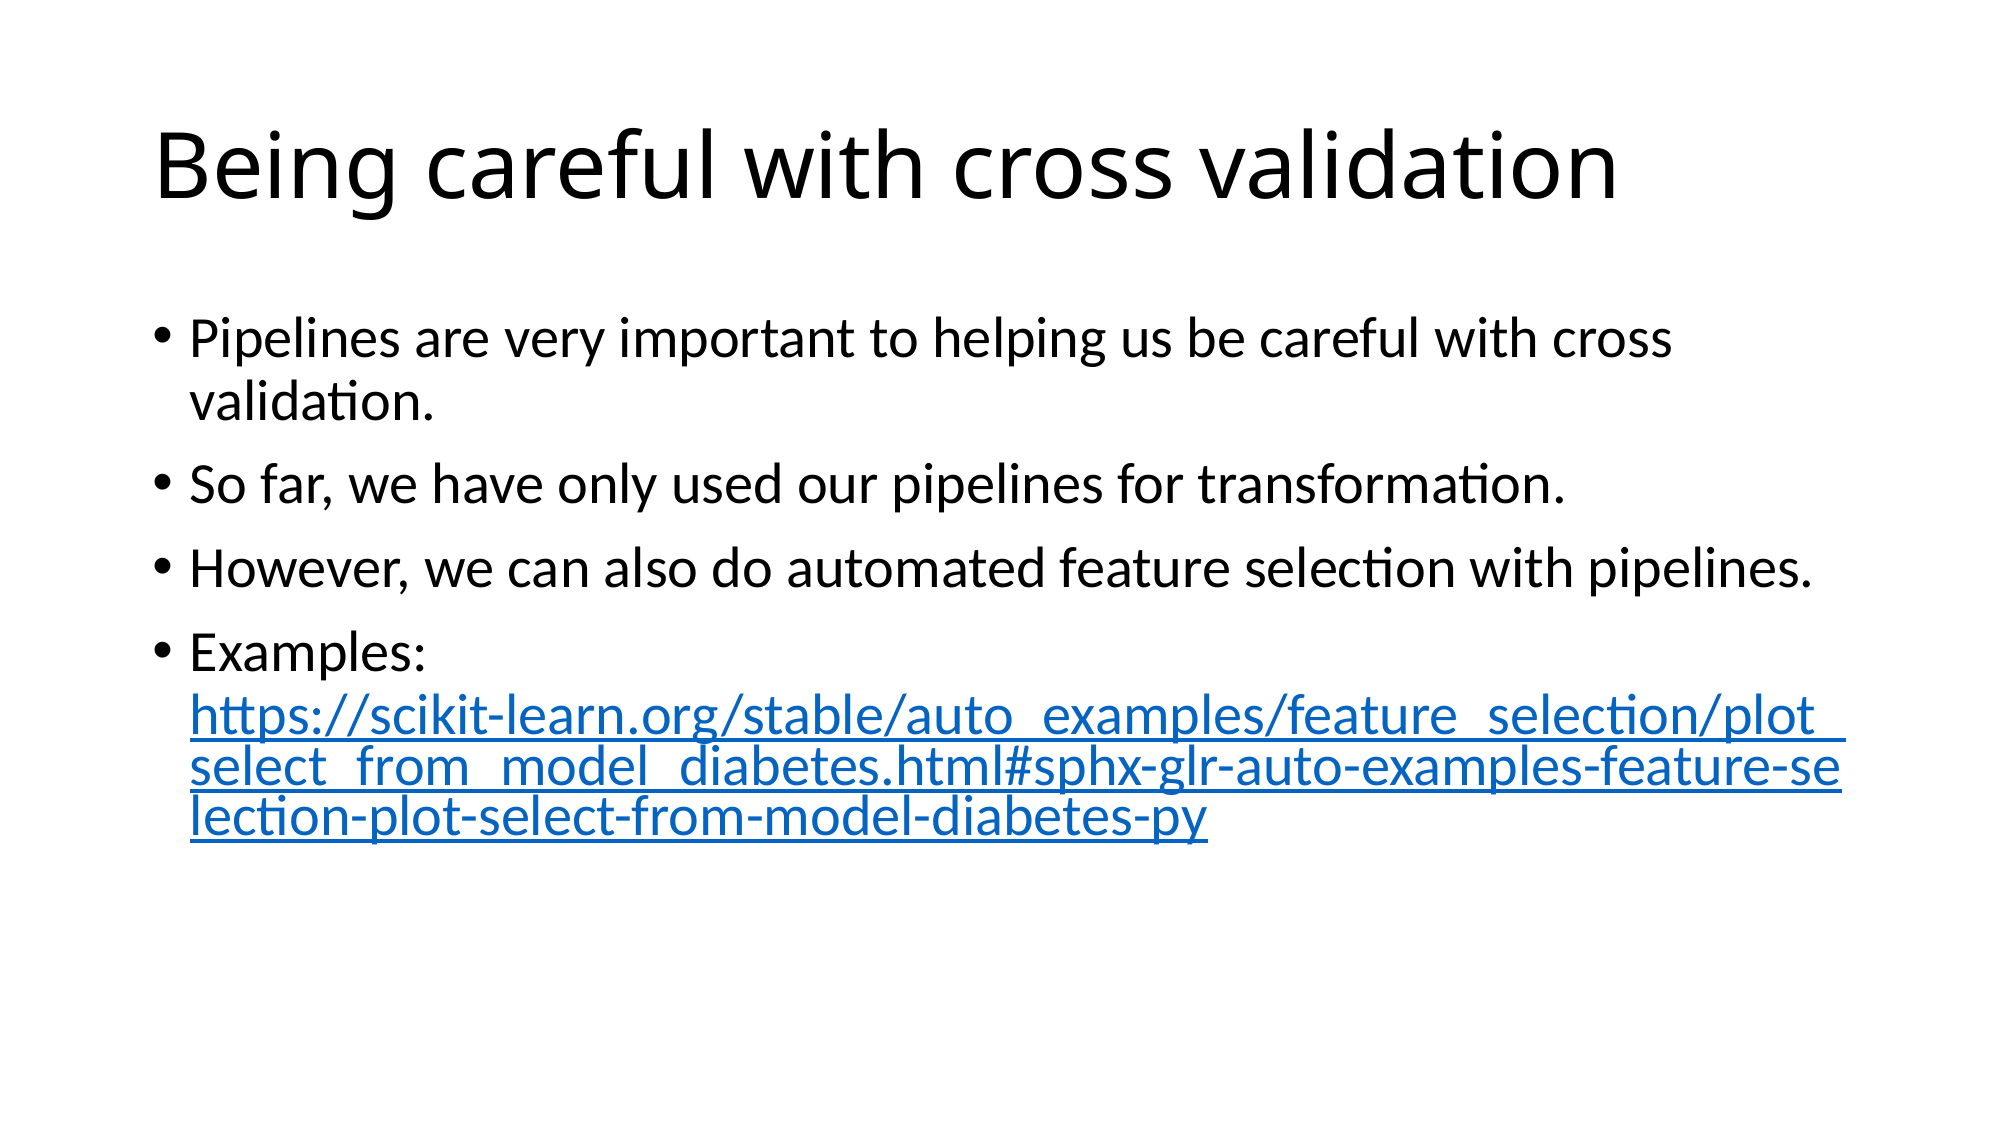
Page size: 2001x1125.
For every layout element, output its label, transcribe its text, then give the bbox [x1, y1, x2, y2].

list Pipelines are very important to helping us be careful with cross validation. So far, we have only used our pipelines for transformation. However, we can also do automated feature selection with pipelines. Examples: https://scikit-learn.org/stable/auto_examples/feature_selection/plot_select_from_model_diabetes.html#sphx-glr-auto-examples-feature-selection-plot-select-from-model-diabetes-py [137, 299, 1863, 1014]
title Being careful with cross validation [137, 59, 1863, 278]
